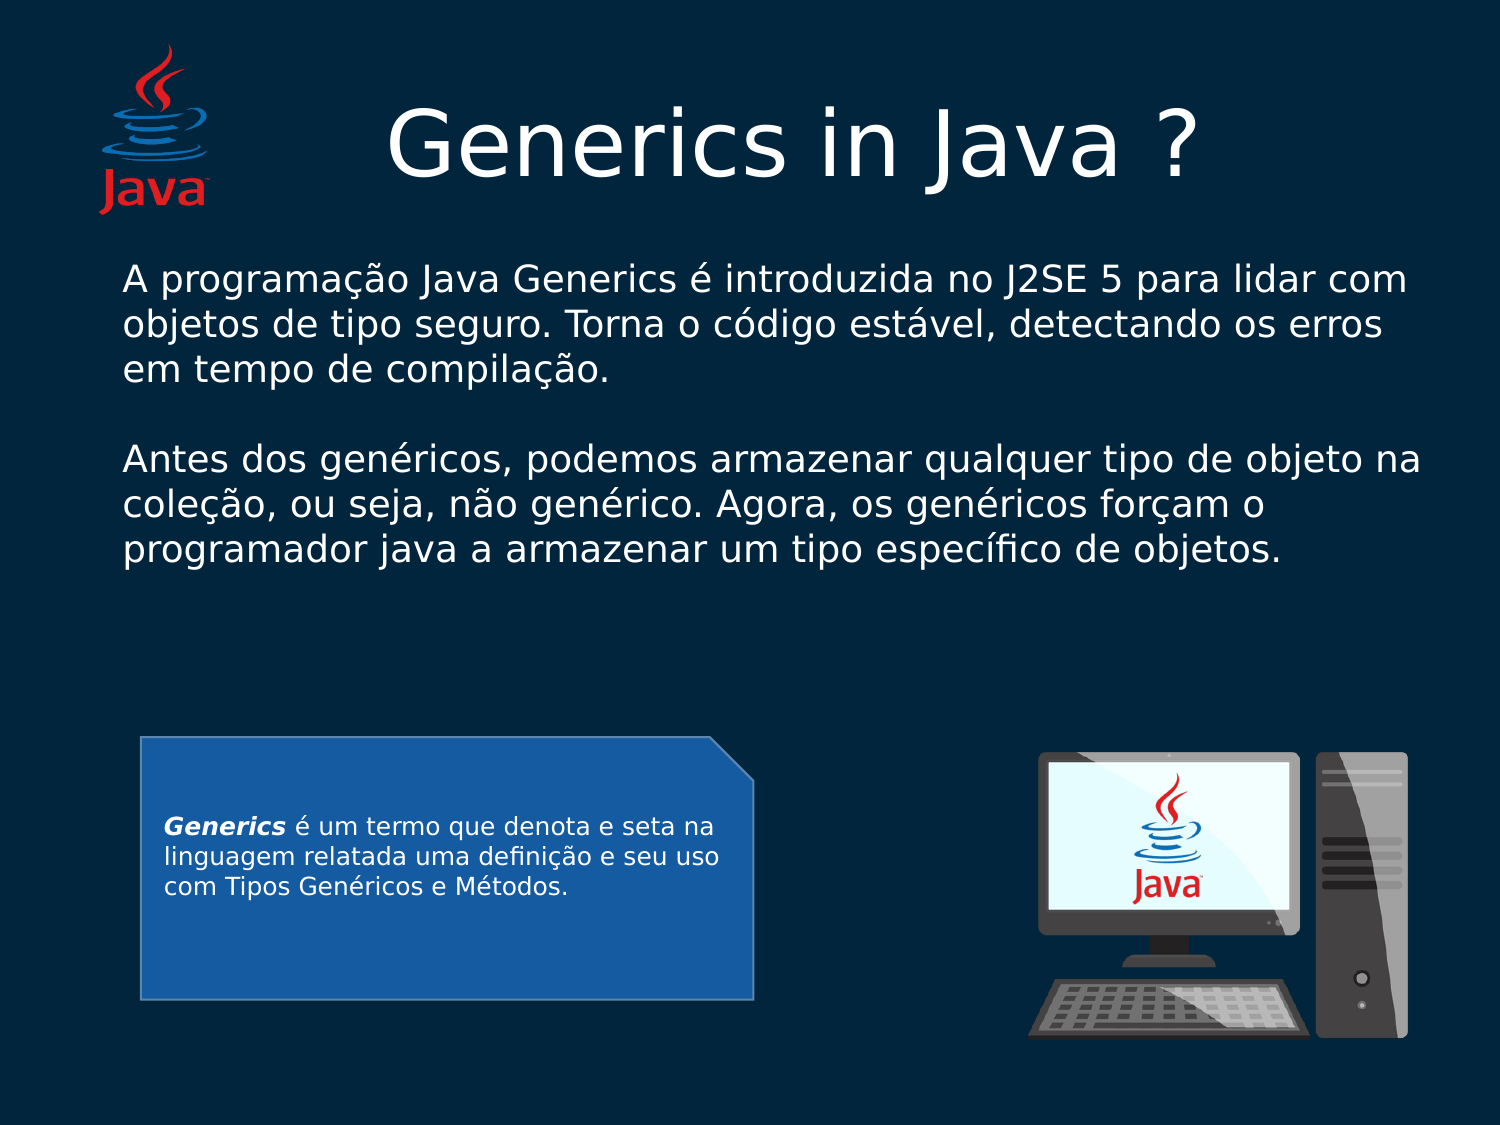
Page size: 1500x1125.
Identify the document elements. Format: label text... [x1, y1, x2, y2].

text_box Generics é um termo que denota e seta na linguagem relatada uma definição e seu uso com Tipos Genéricos e Métodos. [149, 803, 738, 939]
picture [1010, 688, 1425, 1103]
picture [32, 29, 276, 230]
title Generics in Java ? [74, 43, 1426, 235]
text_box A programação Java Generics é introduzida no J2SE 5 para lidar com objetos de tipo seguro. Torna o código estável, detectando os erros em tempo de compilação. Antes dos genéricos, podemos armazenar qualquer tipo de objeto na coleção, ou seja, não genérico. Agora, os genéricos forçam o programador java a armazenar um tipo específico de objetos. [107, 247, 1463, 623]
text_box [139, 736, 755, 1001]
